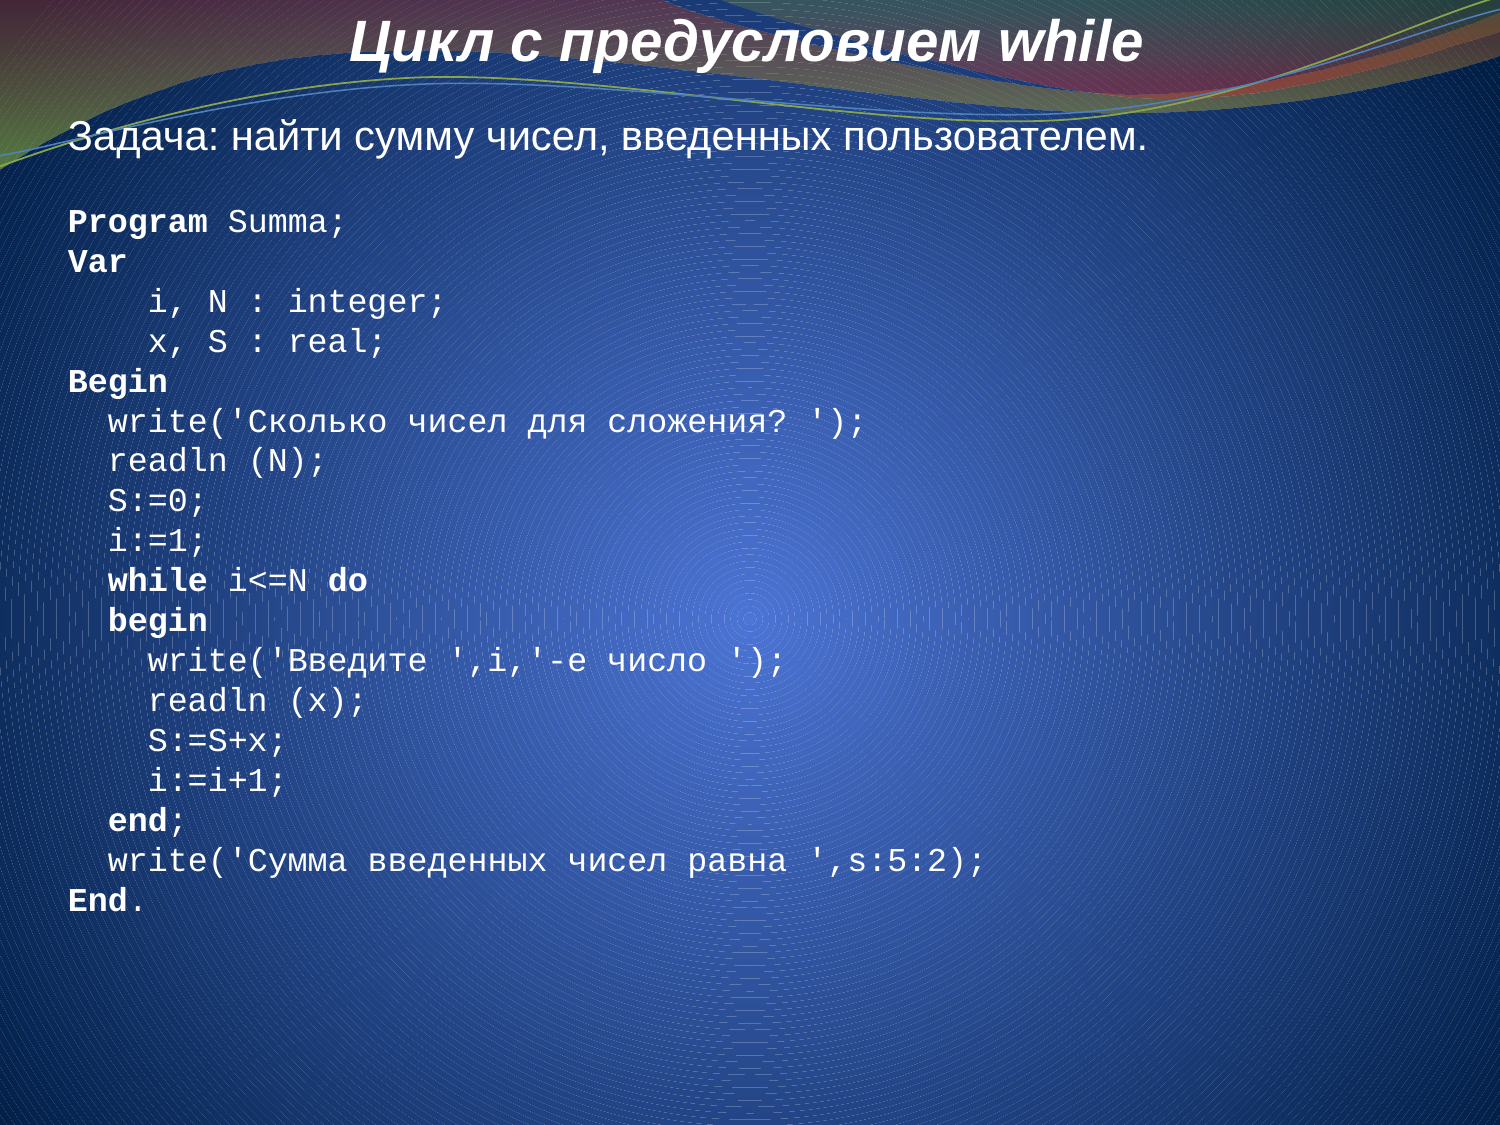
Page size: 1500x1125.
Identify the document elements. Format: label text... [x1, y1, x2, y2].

text_box Задача: найти сумму чисел, введенных пользователем. Program Summa; Var i, N : integer; x, S : real; Begin write('Сколько чисел для сложения? '); readln (N); S:=0; i:=1; while i<=N do begin write('Введите ',i,'-е число '); readln (x); S:=S+x; i:=i+1; end; write('Сумма введенных чисел равна ',s:5:2); End. [53, 101, 1353, 926]
text_box Цикл с предусловием while [334, 0, 1159, 81]
